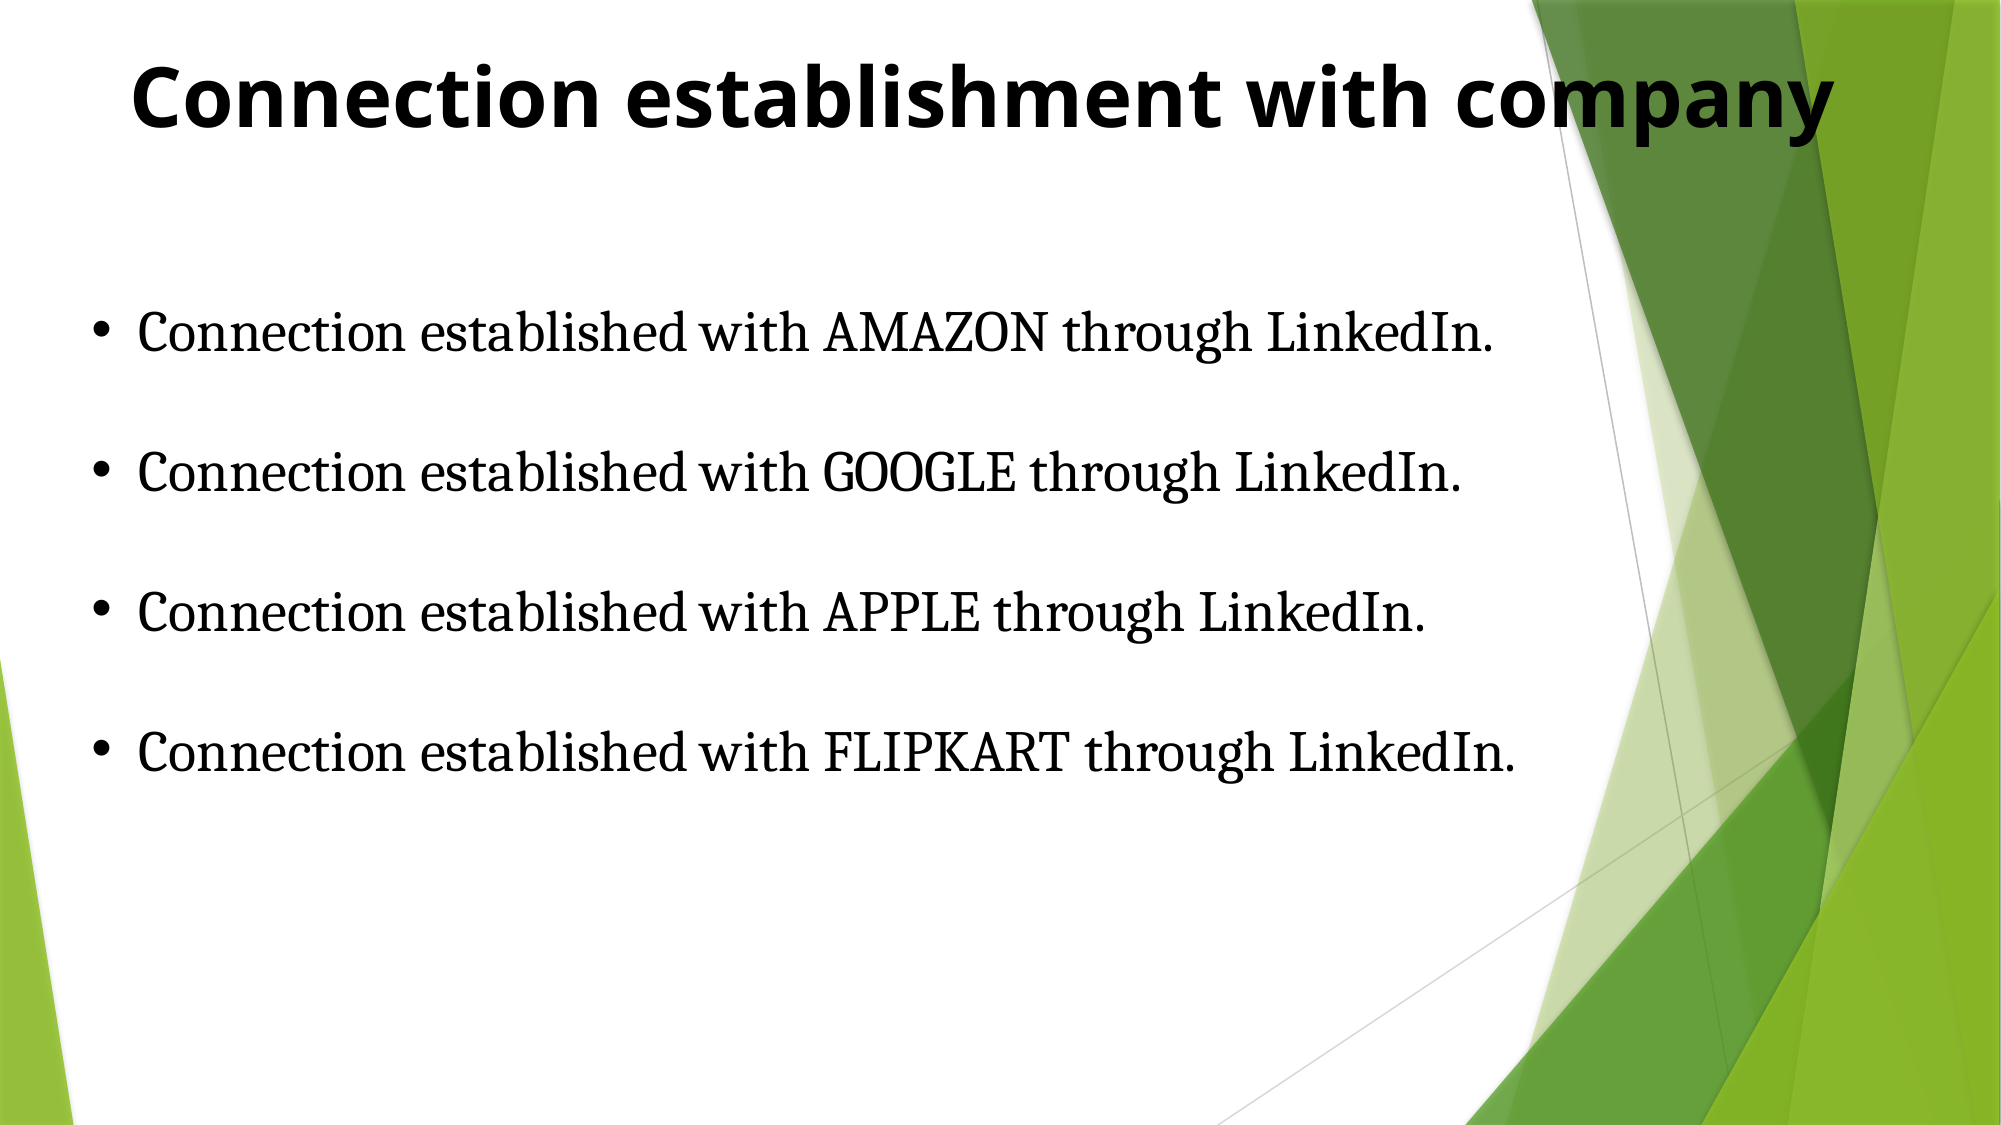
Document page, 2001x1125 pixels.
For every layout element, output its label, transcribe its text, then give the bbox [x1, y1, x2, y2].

text_box Connection establishment with company [0, 37, 1983, 177]
text_box Connection established with AMAZON through LinkedIn. Connection established with GOOGLE through LinkedIn. Connection established with APPLE through LinkedIn. Connection established with FLIPKART through LinkedIn. [76, 215, 1705, 791]
